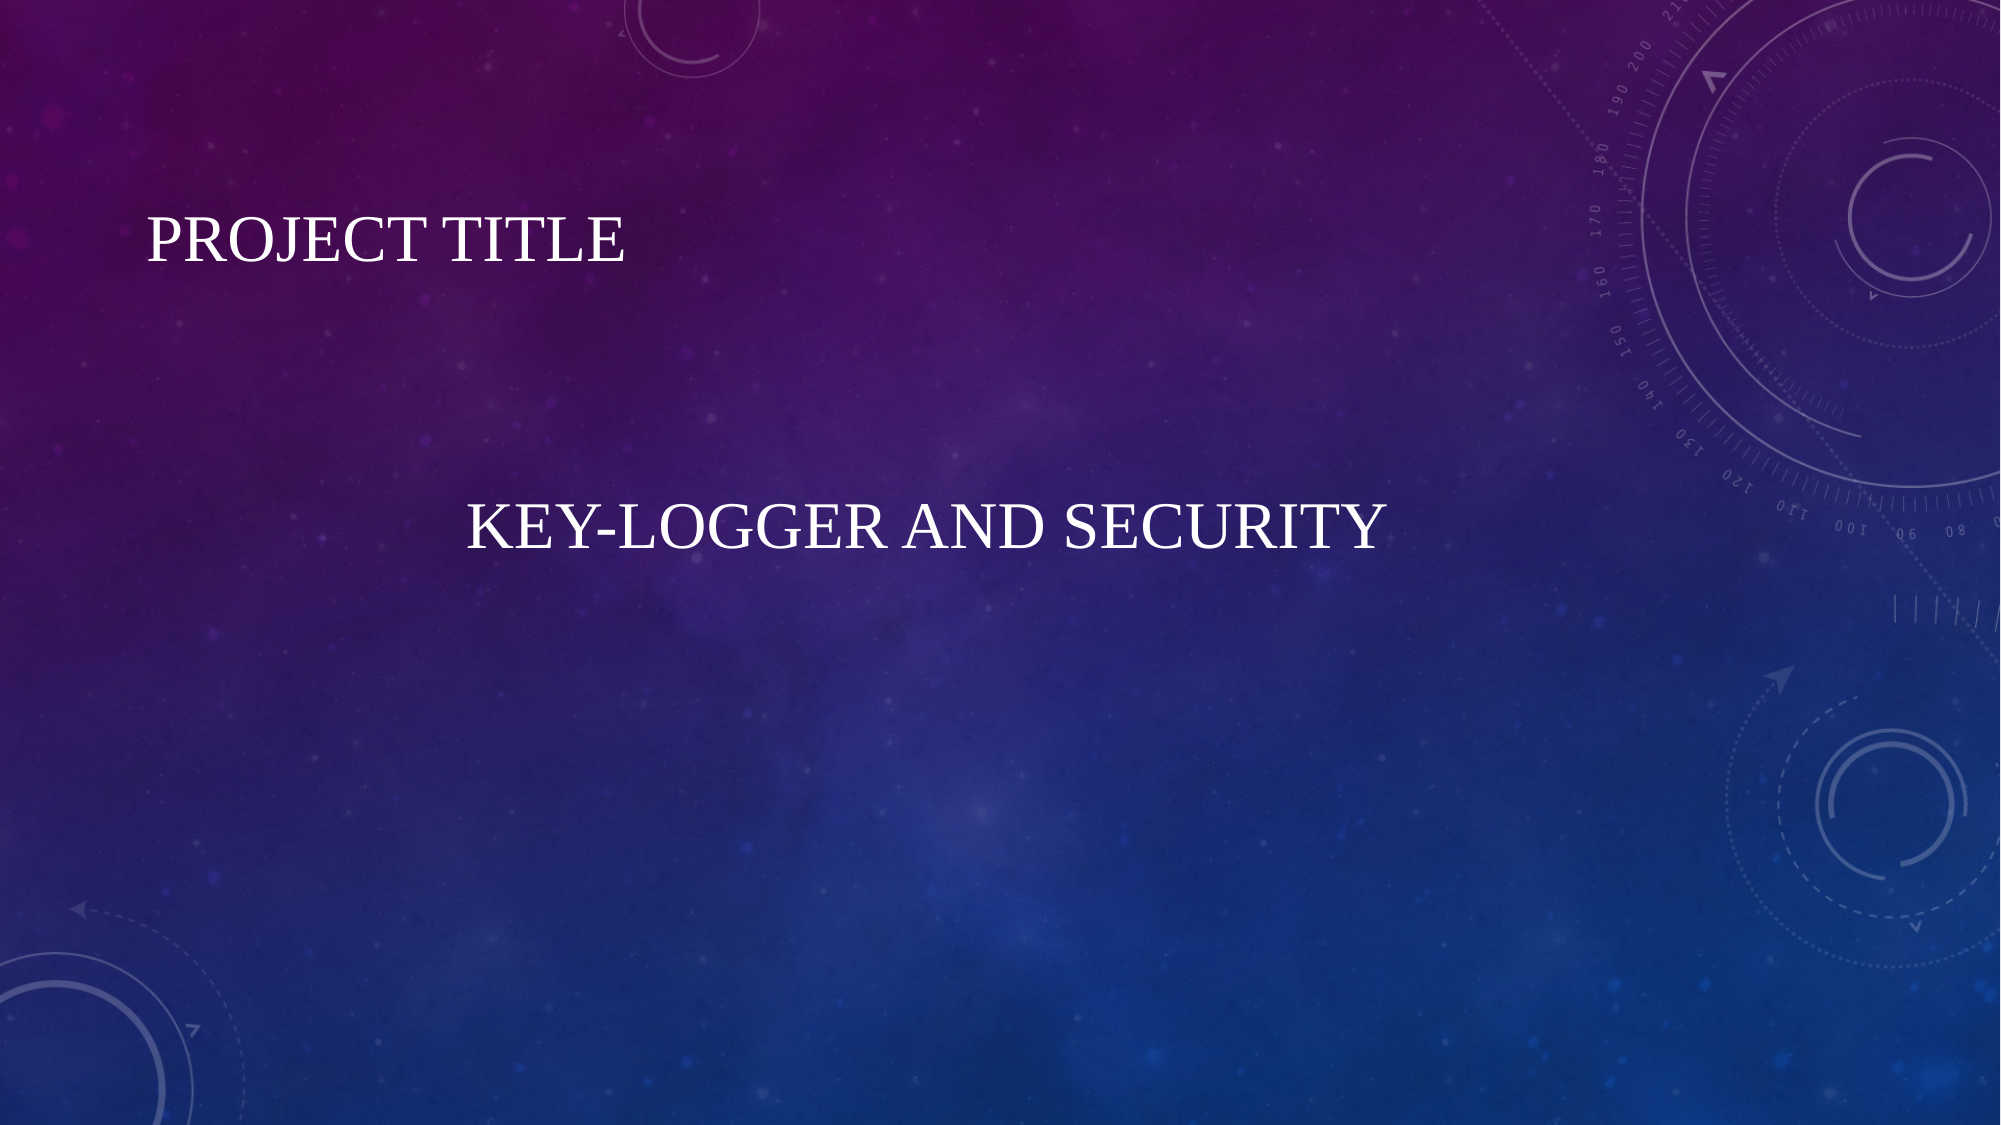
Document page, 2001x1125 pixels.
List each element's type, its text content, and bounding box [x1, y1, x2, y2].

picture [0, 0, 2001, 1125]
text_box KEY-LOGGER AND SECURITY [451, 474, 1470, 569]
text_box PROJECT TITLE [131, 187, 772, 283]
